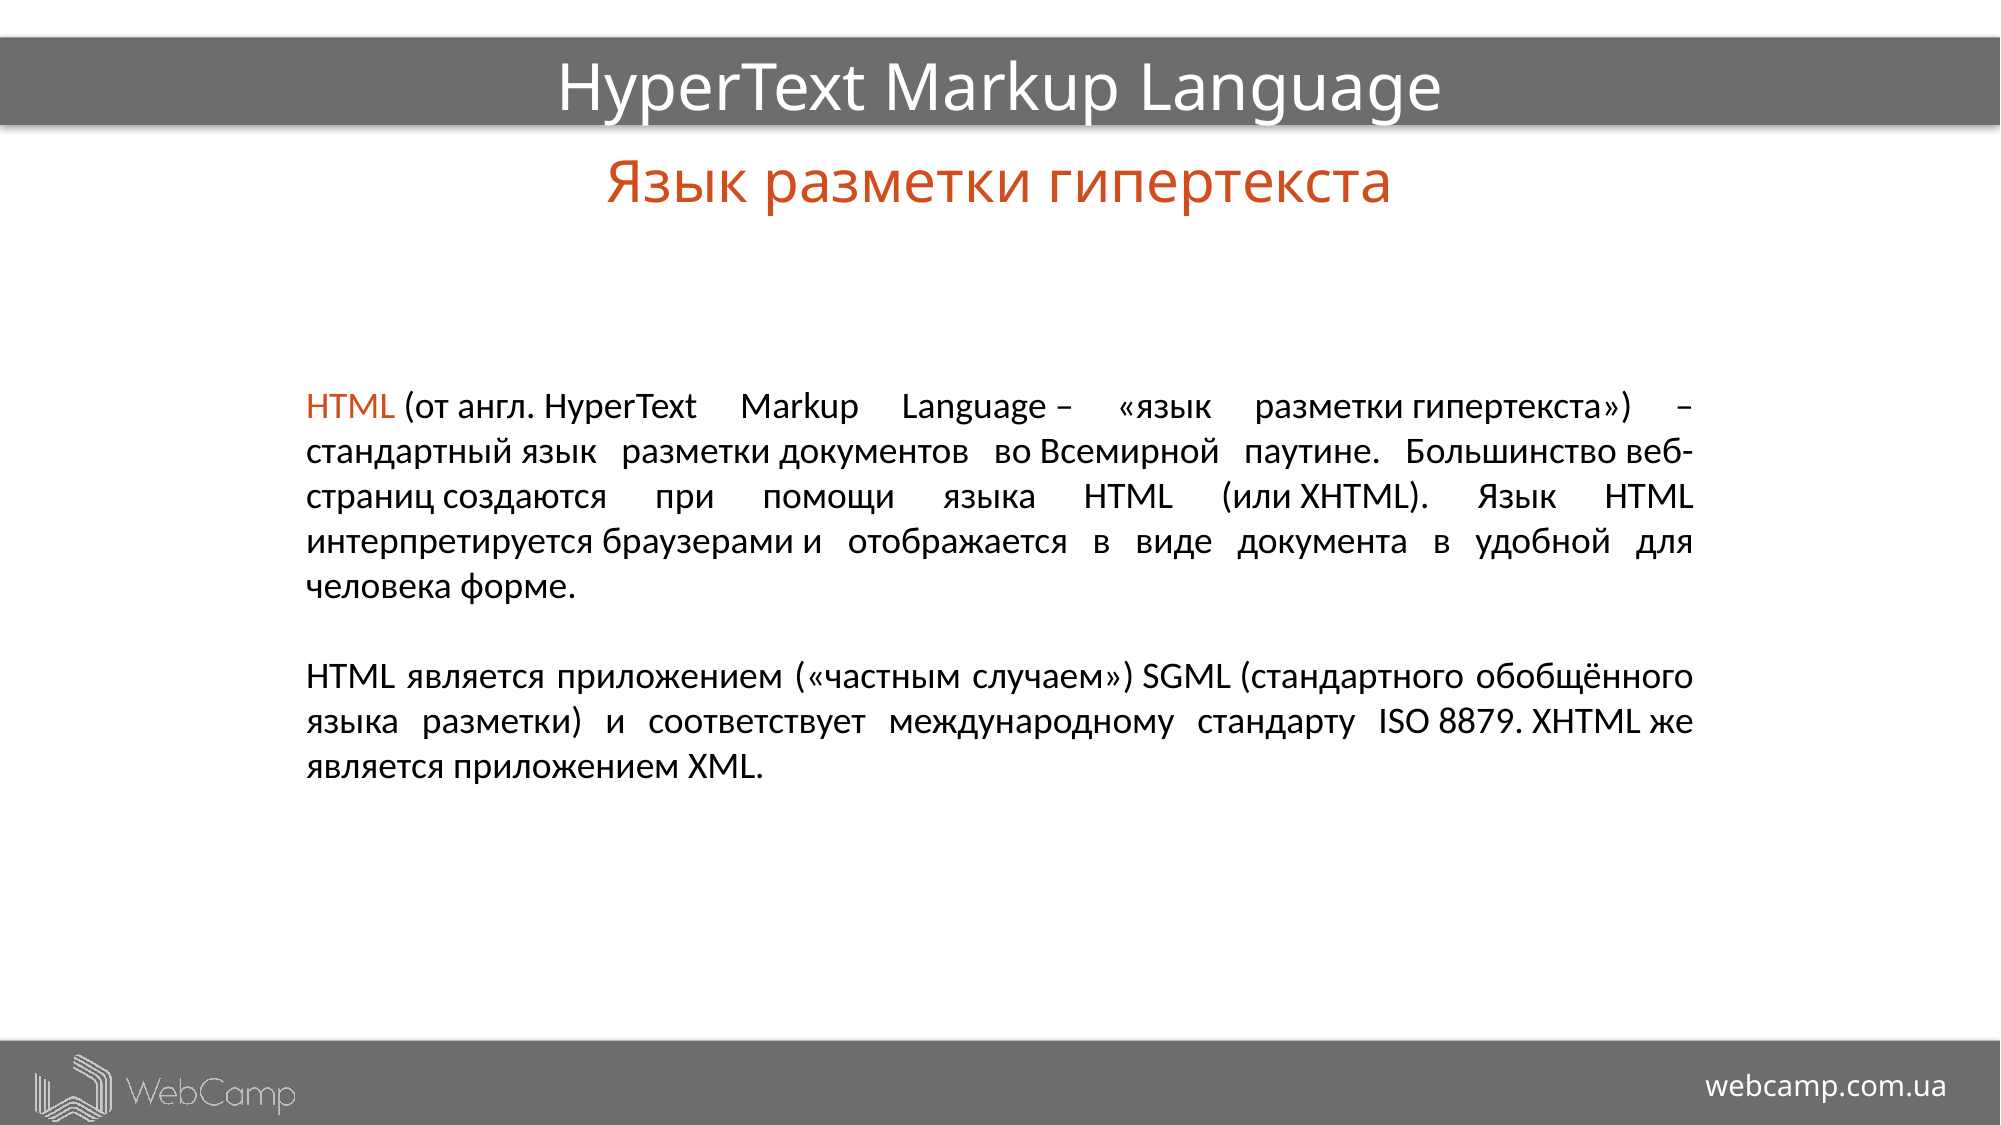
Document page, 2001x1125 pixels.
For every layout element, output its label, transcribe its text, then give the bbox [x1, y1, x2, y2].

picture [4, 1044, 326, 1125]
text_box webcamp.com.ua [662, 1059, 1963, 1110]
text_box [0, 1037, 2000, 1125]
text_box [0, 34, 2000, 128]
text_box HyperText Markup Language [324, 37, 1675, 132]
text_box Язык разметки гипертекста [324, 138, 1675, 225]
text_box HTML (от англ. HyperText Markup Language – «язык разметки гипертекста») – стандартный язык разметки документов во Всемирной паутине. Большинство веб-страниц создаются при помощи языка HTML (или XHTML). Язык HTML интерпретируется браузерами и отображается в виде документа в удобной для человека форме. HTML является приложением («частным случаем») SGML (стандартного обобщённого языка разметки) и соответствует международному стандарту ISO 8879. XHTML же является приложением XML. [291, 373, 1709, 794]
